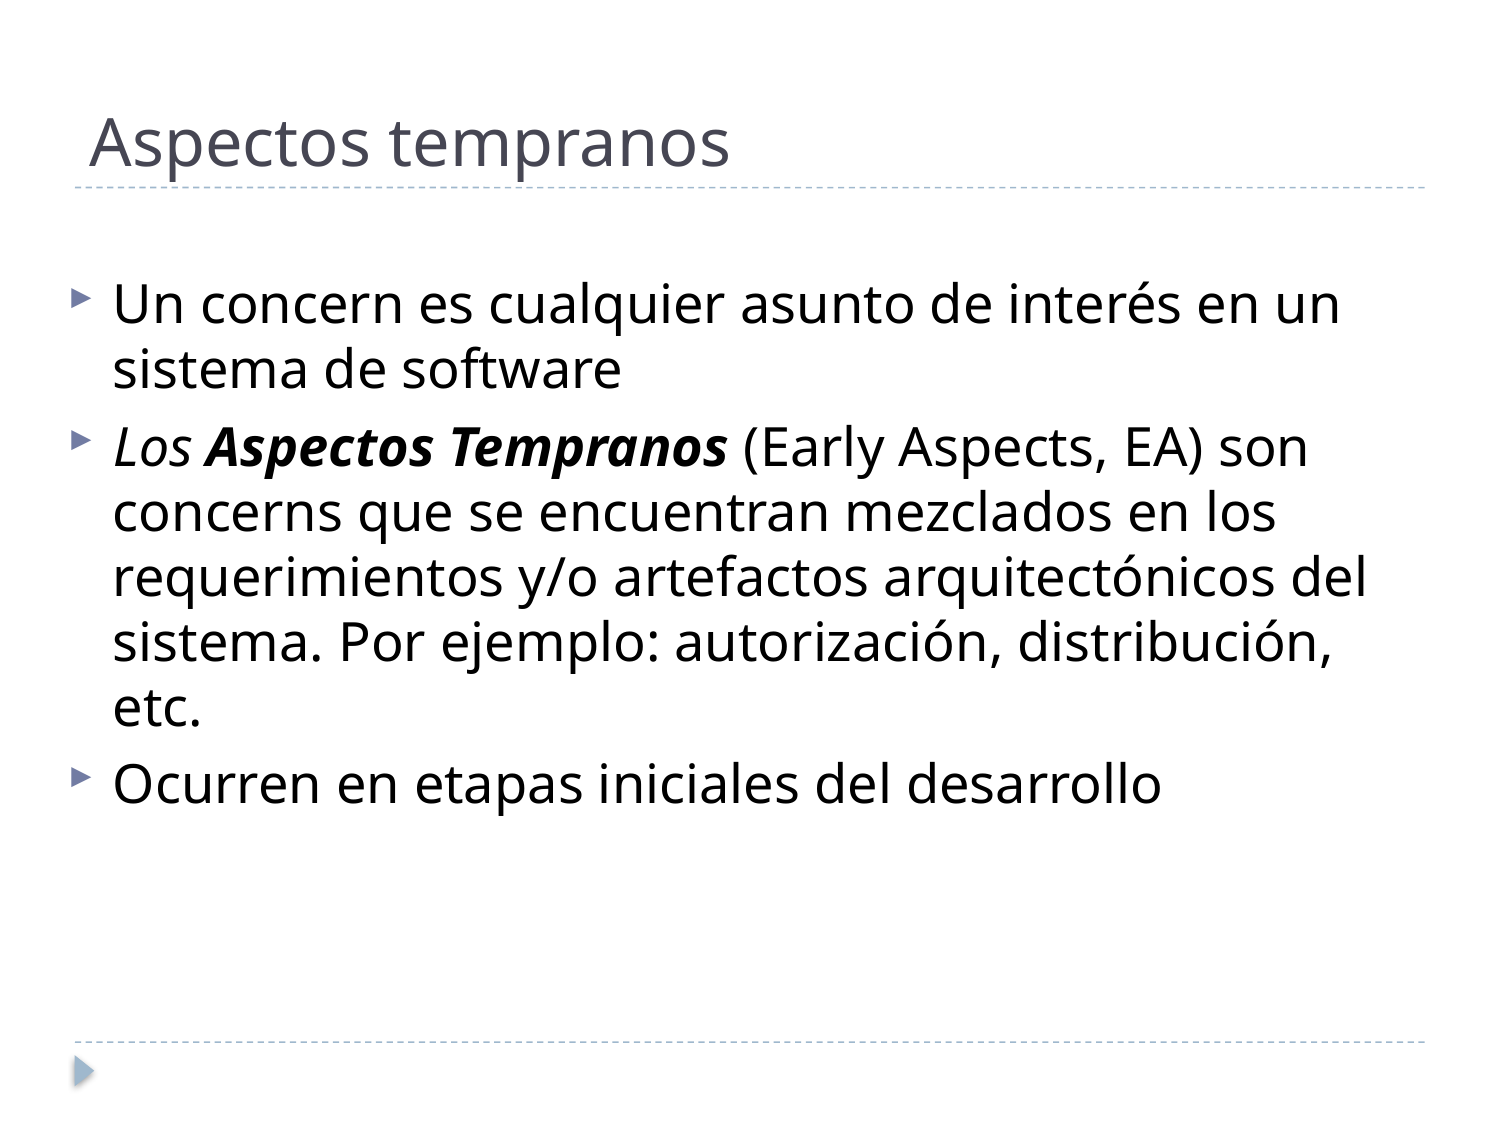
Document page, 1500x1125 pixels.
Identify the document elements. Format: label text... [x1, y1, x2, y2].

title Aspectos tempranos [75, 24, 1425, 188]
list Un concern es cualquier asunto de interés en un sistema de software Los Aspectos Tempranos (Early Aspects, EA) son concerns que se encuentran mezclados en los requerimientos y/o artefactos arquitectónicos del sistema. Por ejemplo: autorización, distribución, etc. Ocurren en etapas iniciales del desarrollo [53, 262, 1425, 1005]
